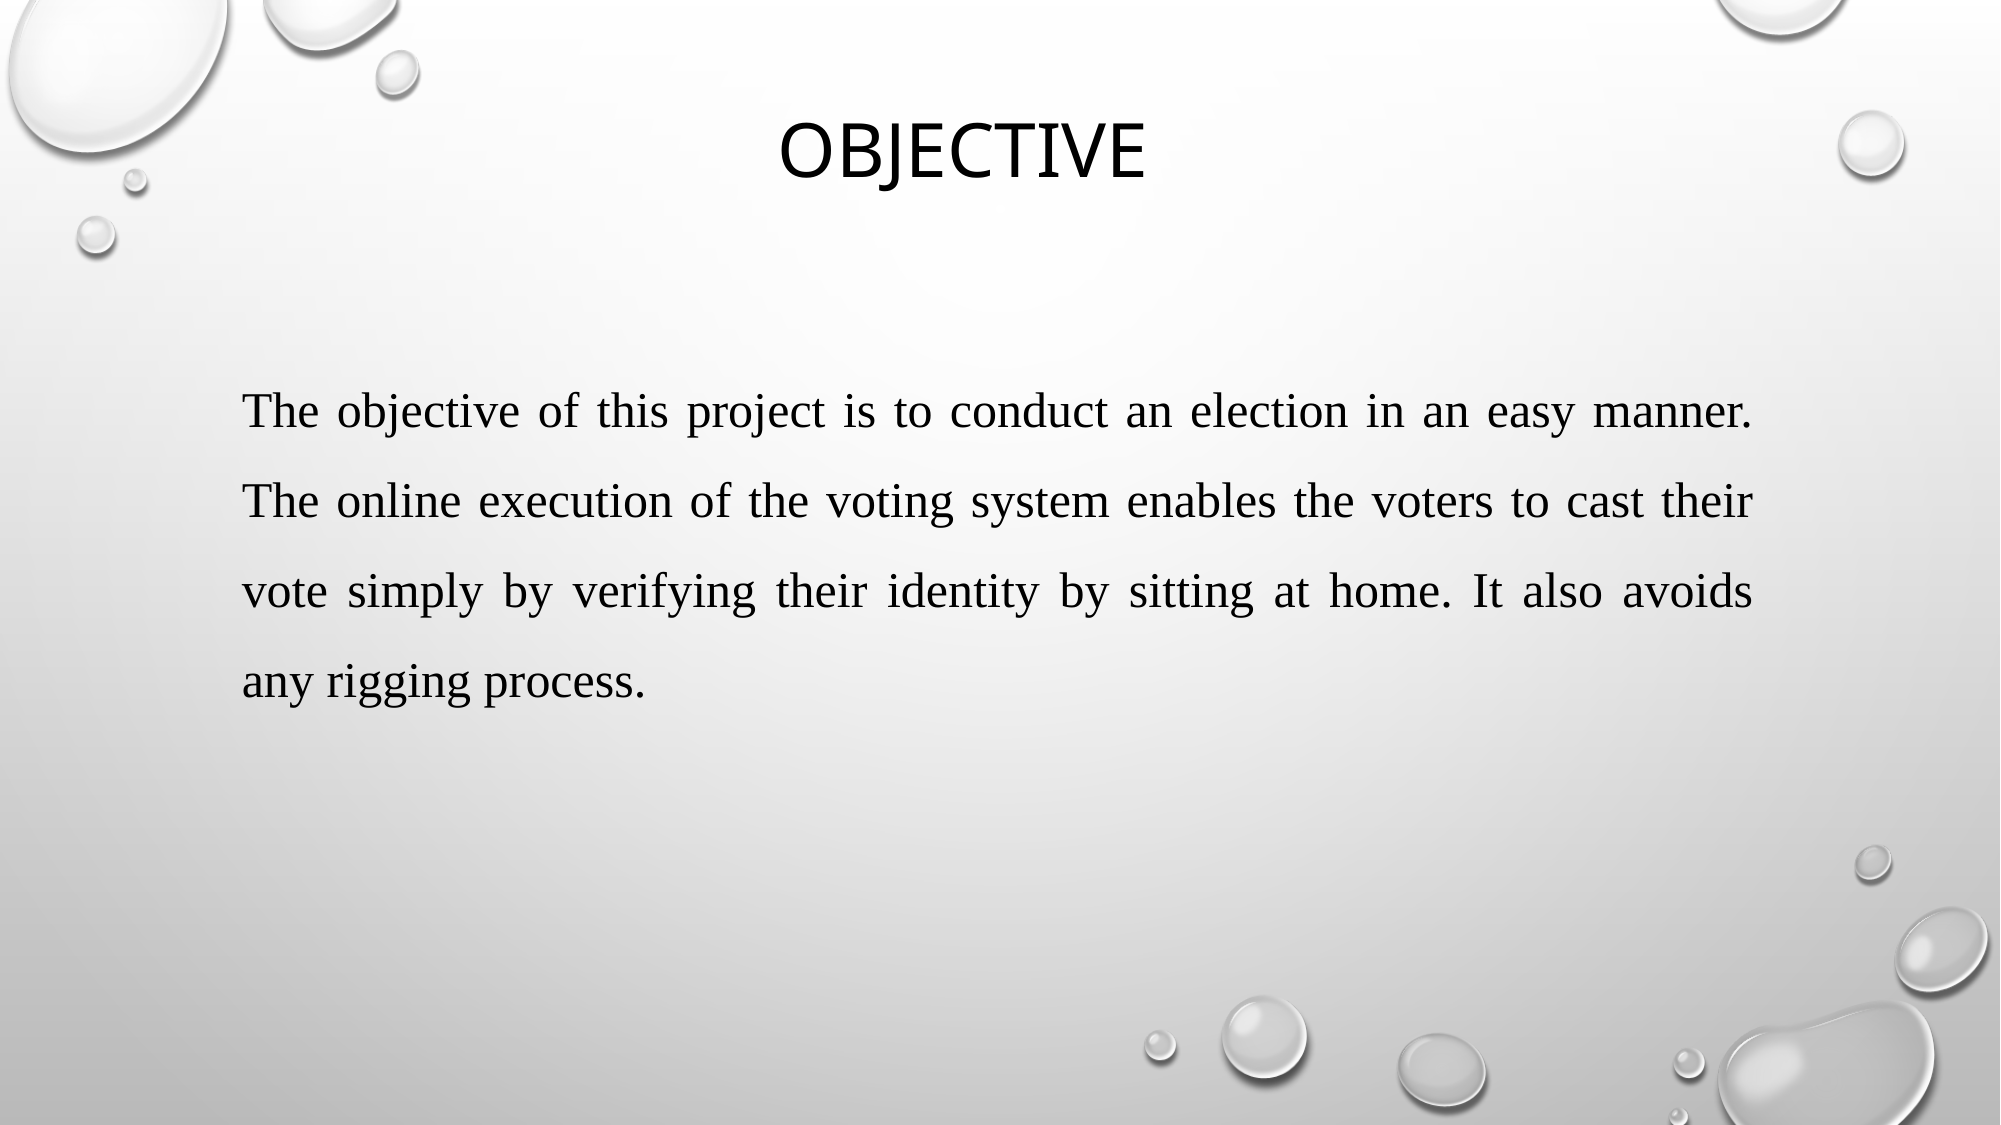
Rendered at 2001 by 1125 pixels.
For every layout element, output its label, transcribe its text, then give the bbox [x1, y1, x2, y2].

text_box The objective of this project is to conduct an election in an easy manner. The online execution of the voting system enables the voters to cast their vote simply by verifying their identity by sitting at home. It also avoids any rigging process. [227, 339, 1770, 715]
title objective [113, 90, 1814, 216]
picture [0, 0, 2000, 1125]
